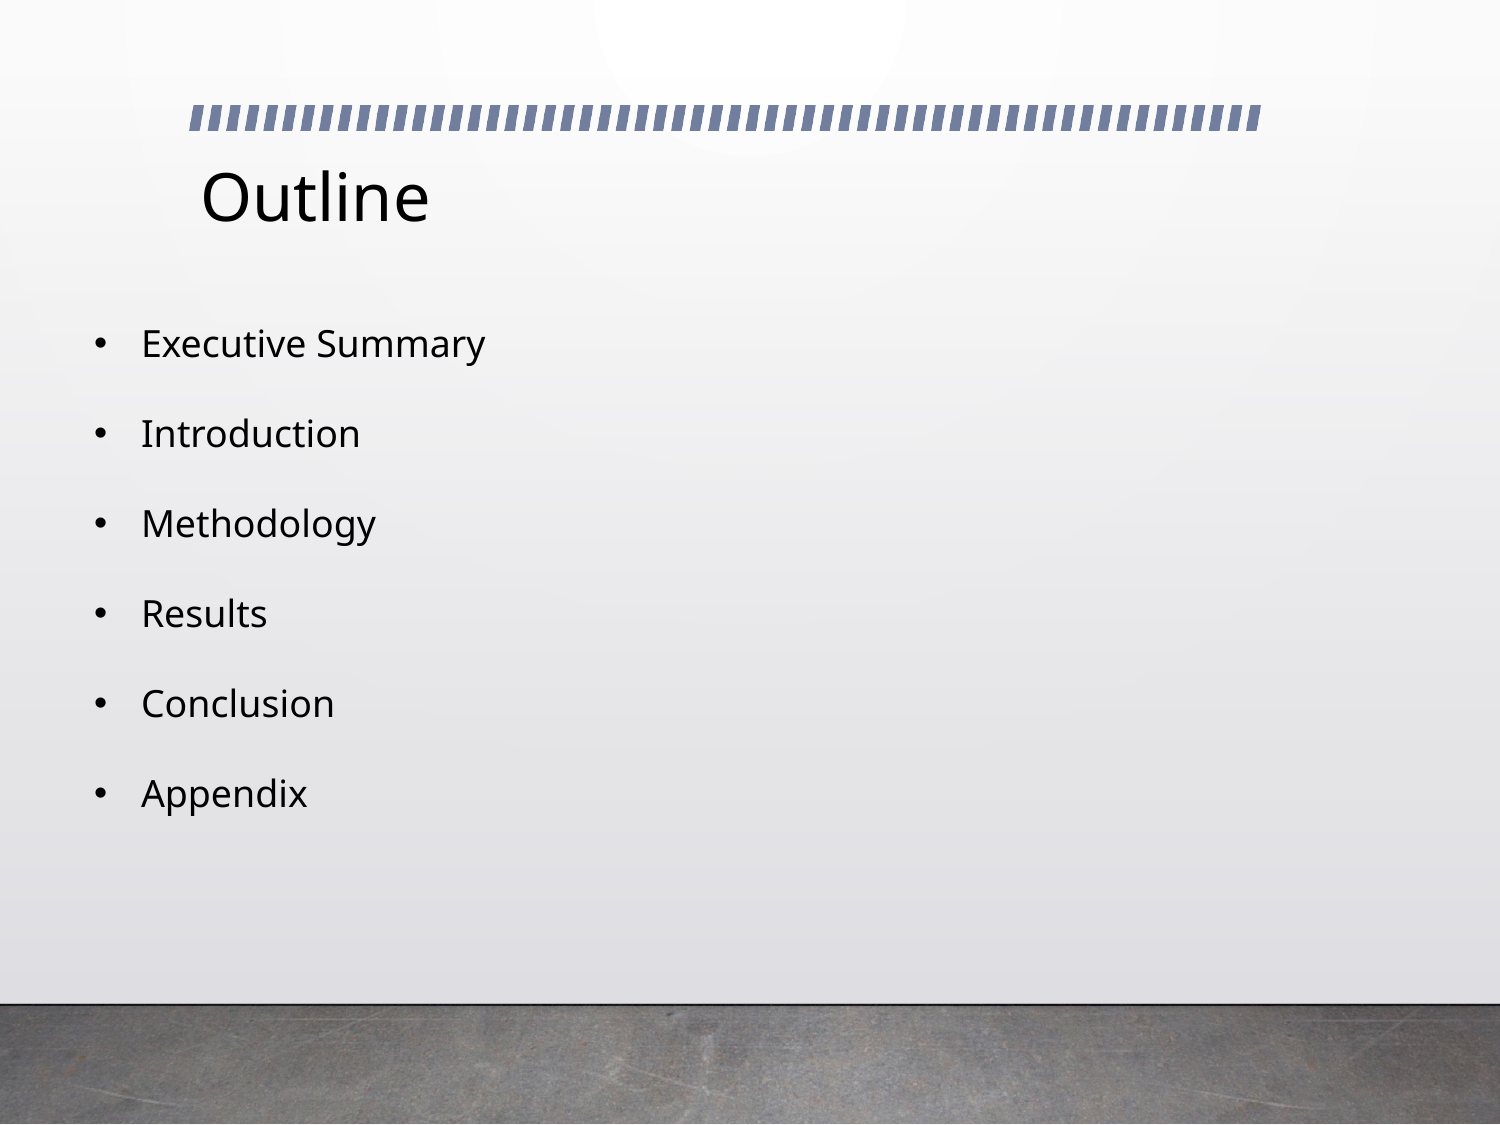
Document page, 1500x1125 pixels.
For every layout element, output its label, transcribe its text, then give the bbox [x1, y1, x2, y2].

text_box Executive Summary Introduction Methodology Results Conclusion Appendix [79, 267, 1374, 823]
title Outline [185, 156, 1264, 267]
picture [0, 1004, 1500, 1124]
